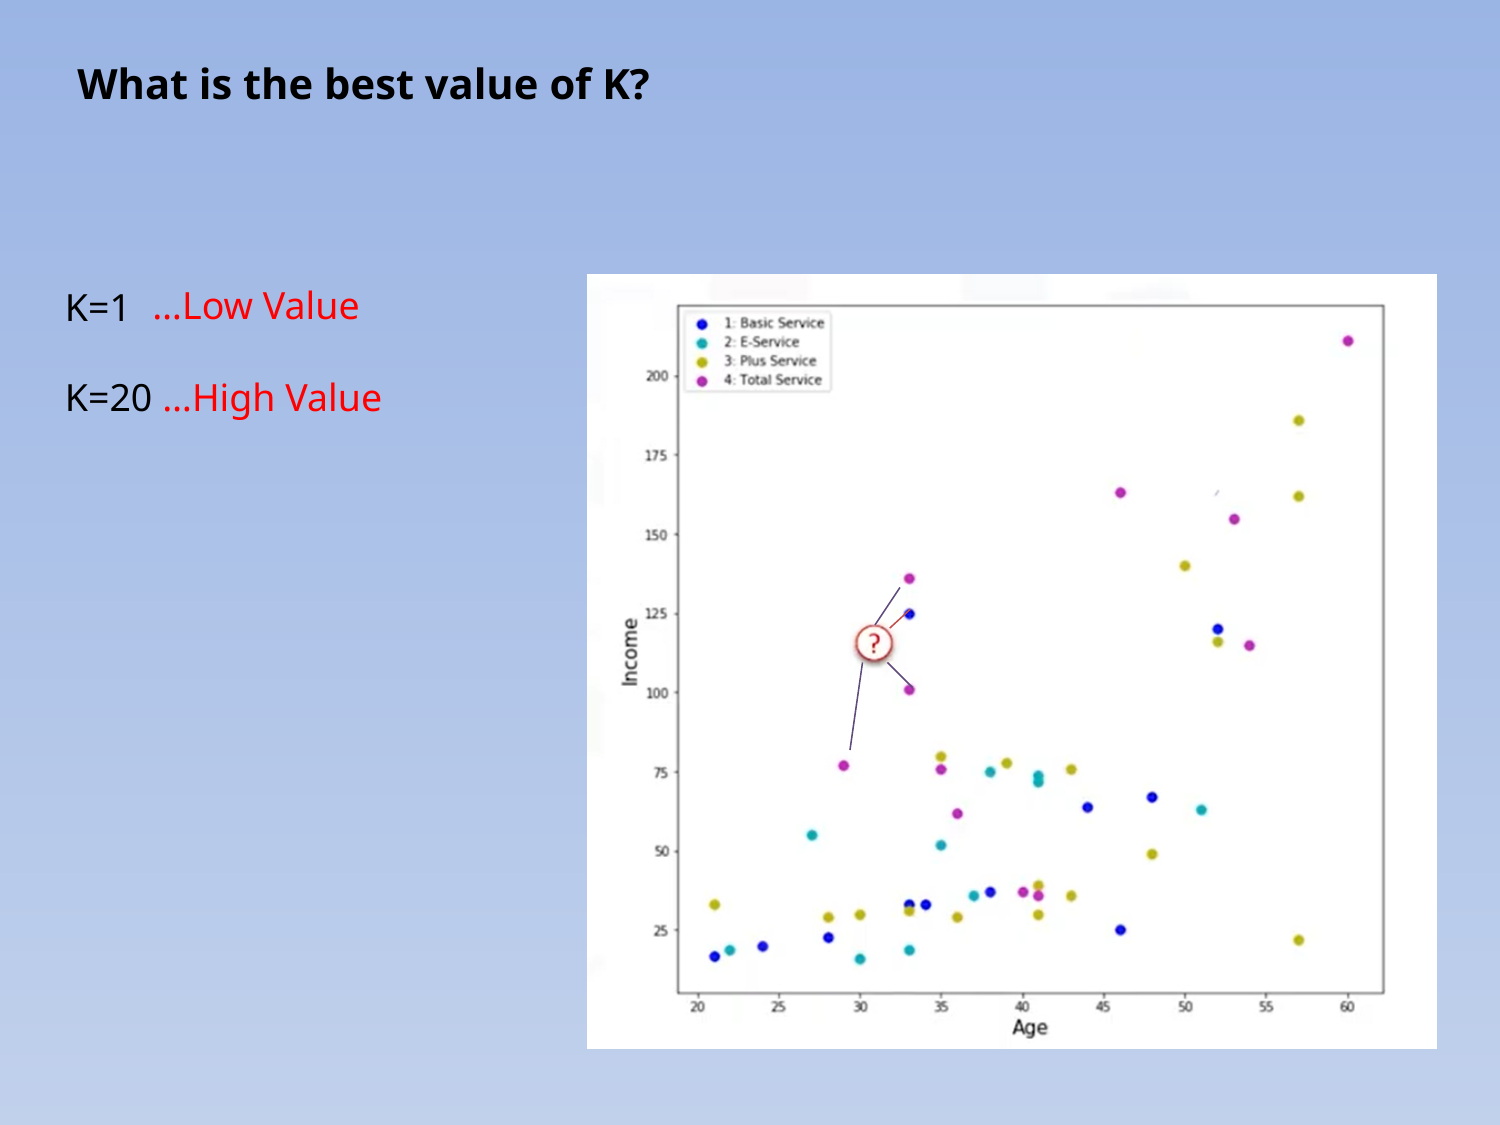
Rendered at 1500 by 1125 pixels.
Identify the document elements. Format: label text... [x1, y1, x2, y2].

picture [587, 274, 1437, 1049]
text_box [868, 593, 907, 619]
text_box What is the best value of K? [62, 50, 1150, 115]
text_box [887, 662, 913, 688]
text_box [812, 699, 901, 713]
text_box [907, 612, 913, 626]
text_box …Low Value [137, 274, 475, 335]
text_box K=1 K=20 …High Value [49, 276, 425, 427]
